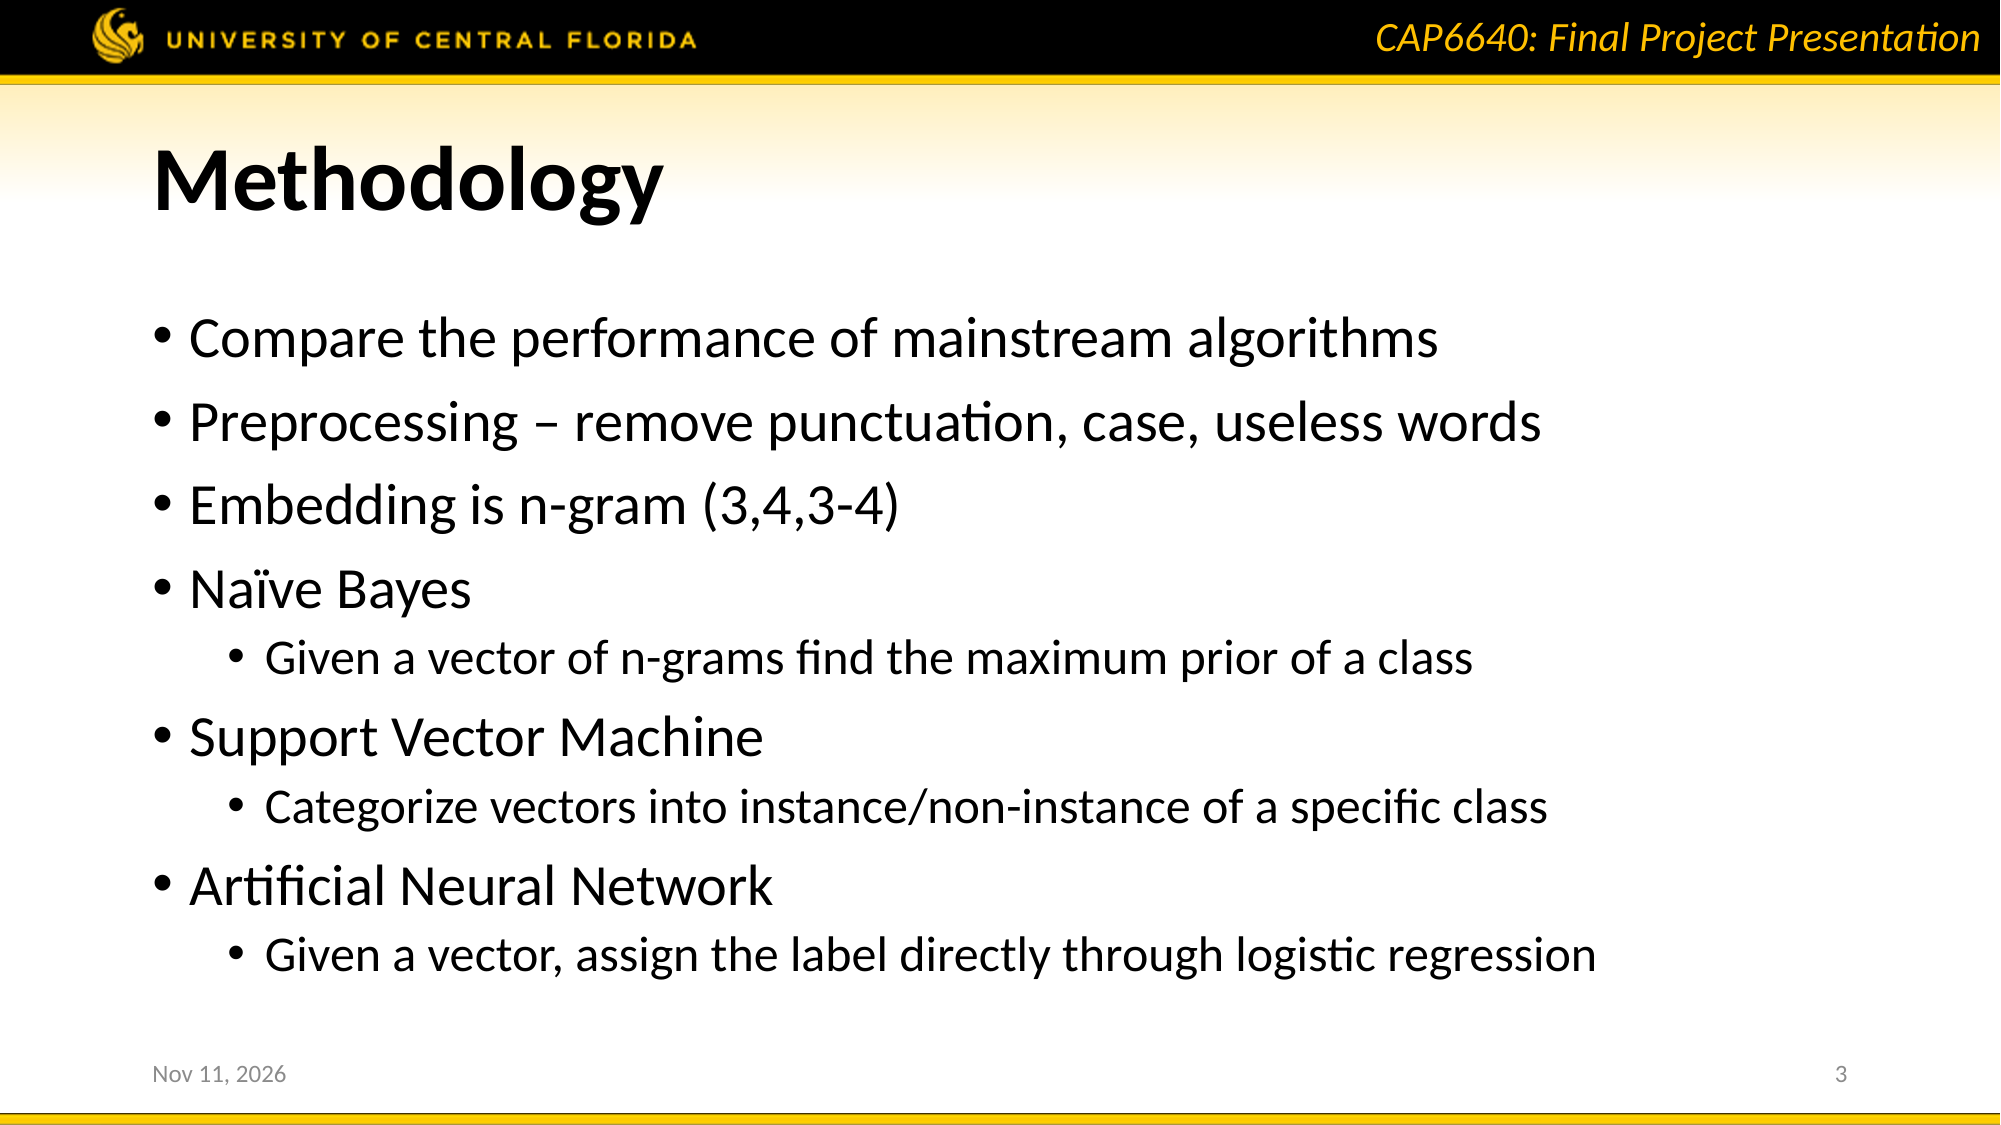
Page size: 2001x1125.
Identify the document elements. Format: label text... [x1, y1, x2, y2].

title Methodology [137, 84, 1863, 278]
slide_number 3 [1412, 1042, 1863, 1103]
slide_number 24-Apr-19 [137, 1042, 588, 1103]
picture [0, 1113, 2000, 1125]
picture [0, 0, 2000, 85]
list Compare the performance of mainstream algorithms Preprocessing – remove punctuation, case, useless words Embedding is n-gram (3,4,3-4) Naïve Bayes Given a vector of n-grams find the maximum prior of a class Support Vector Machine Categorize vectors into instance/non-instance of a specific class Artificial Neural Network Given a vector, assign the label directly through logistic regression [137, 299, 1863, 1014]
